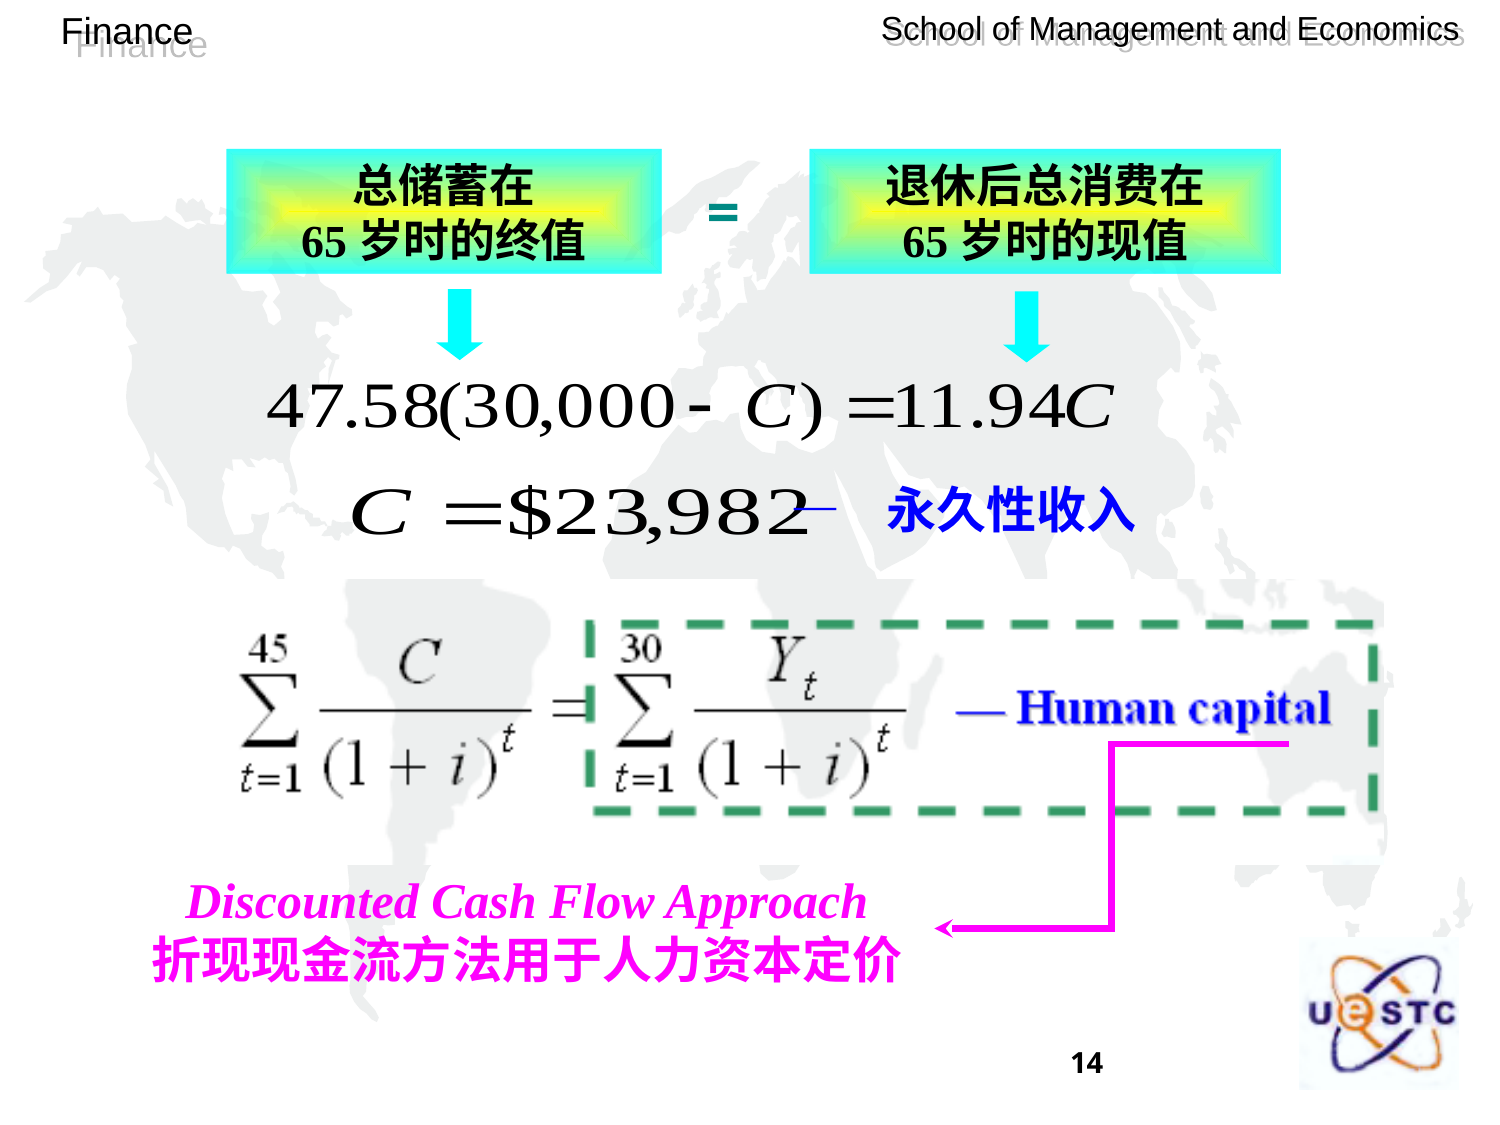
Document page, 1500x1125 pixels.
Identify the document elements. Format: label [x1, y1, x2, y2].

picture [1299, 937, 1459, 1090]
text_box [256, 371, 1131, 455]
text_box [118, 743, 1289, 998]
picture [166, 579, 1384, 865]
text_box [338, 471, 1290, 559]
text_box [435, 288, 1051, 363]
text_box [226, 148, 1282, 276]
